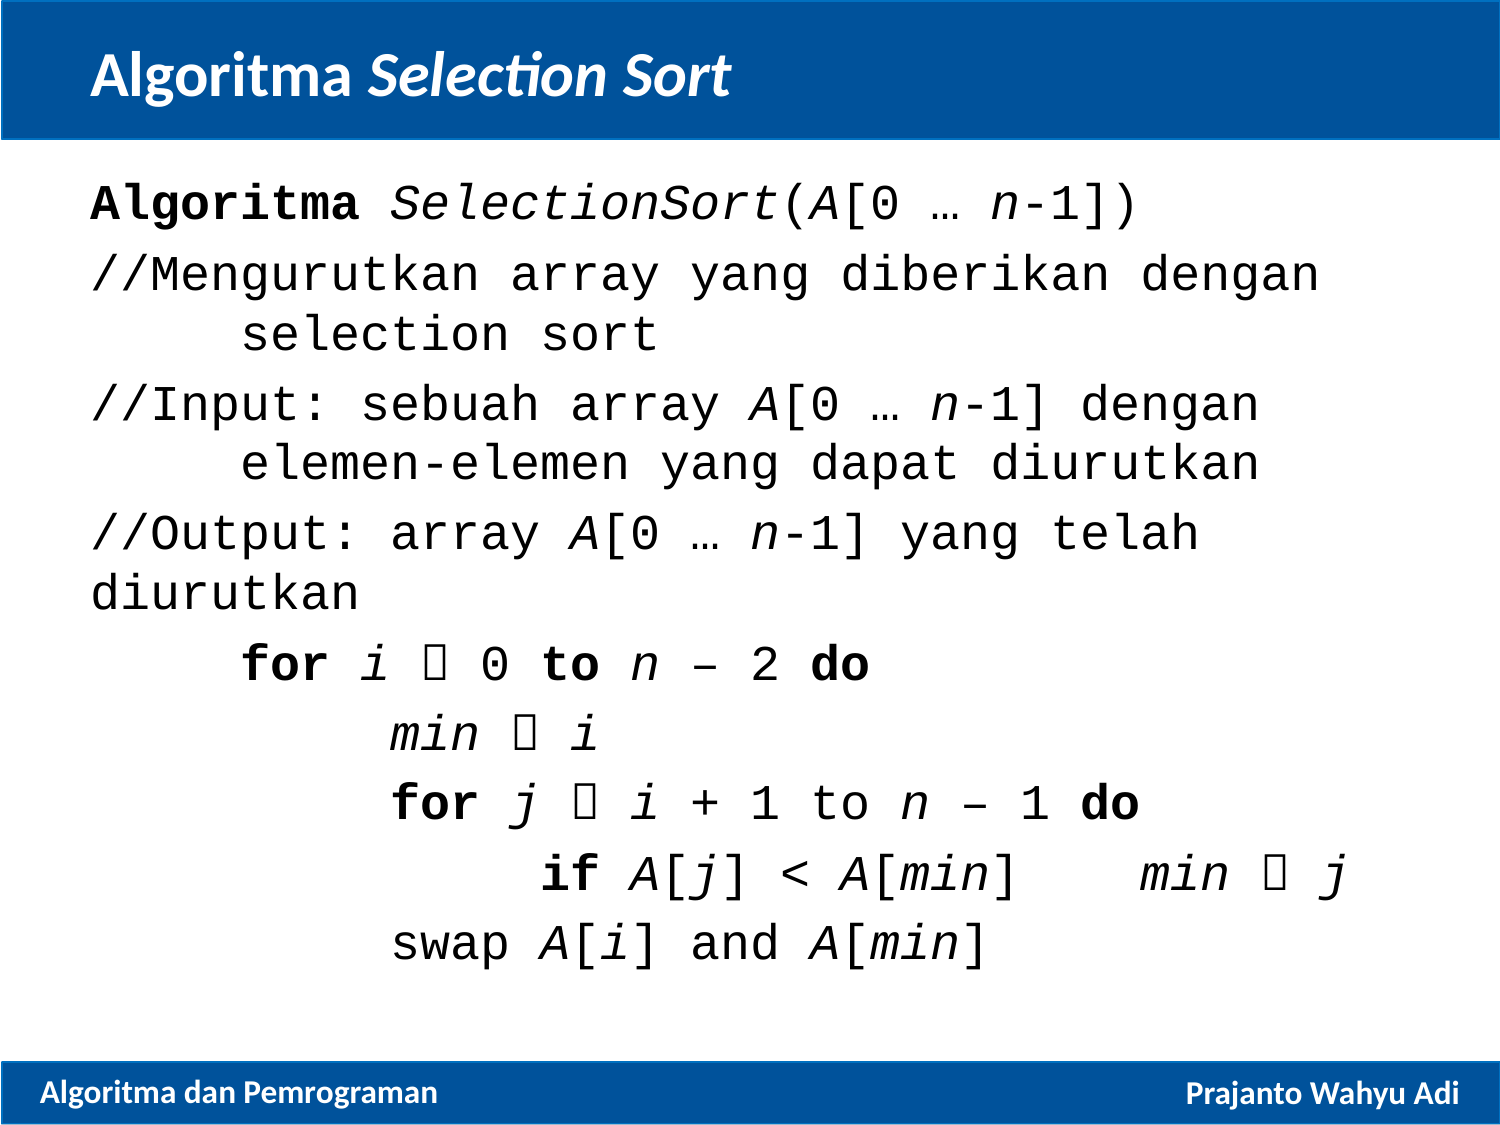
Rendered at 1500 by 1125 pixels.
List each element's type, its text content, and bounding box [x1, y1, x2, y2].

list Algoritma SelectionSort(A[0 … n-1]) //Mengurutkan array yang diberikan dengan selection sort //Input: sebuah array A[0 … n-1] dengan elemen-elemen yang dapat diurutkan //Output: array A[0 … n-1] yang telah diurutkan for i  0 to n – 2 do min  i for j  i + 1 to n – 1 do if A[j] < A[min] min  j swap A[i] and A[min] [75, 162, 1425, 1038]
title Algoritma Selection Sort [75, 24, 1425, 118]
picture [0, 0, 1500, 1125]
